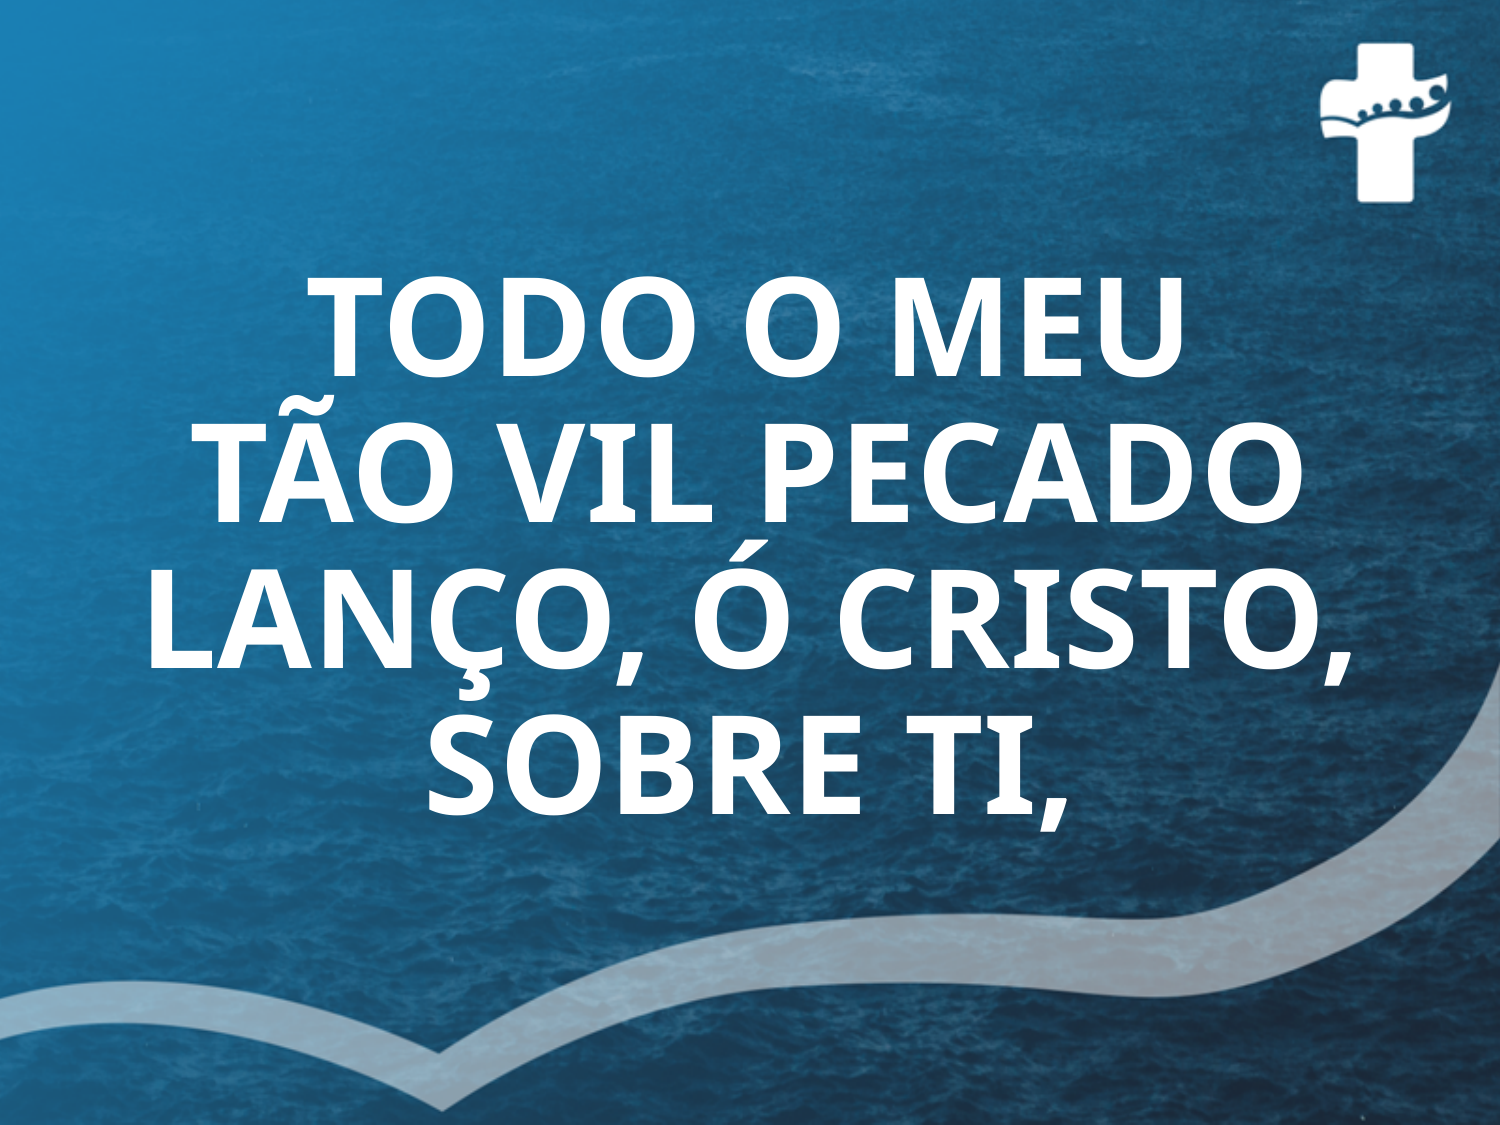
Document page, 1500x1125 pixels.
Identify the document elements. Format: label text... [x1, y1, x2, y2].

picture [0, 0, 1500, 455]
picture [0, 644, 1500, 1125]
title TODO O MEU TÃO VIL PECADO LANÇO, Ó CRISTO, SOBRE TI, [0, 455, 1500, 644]
